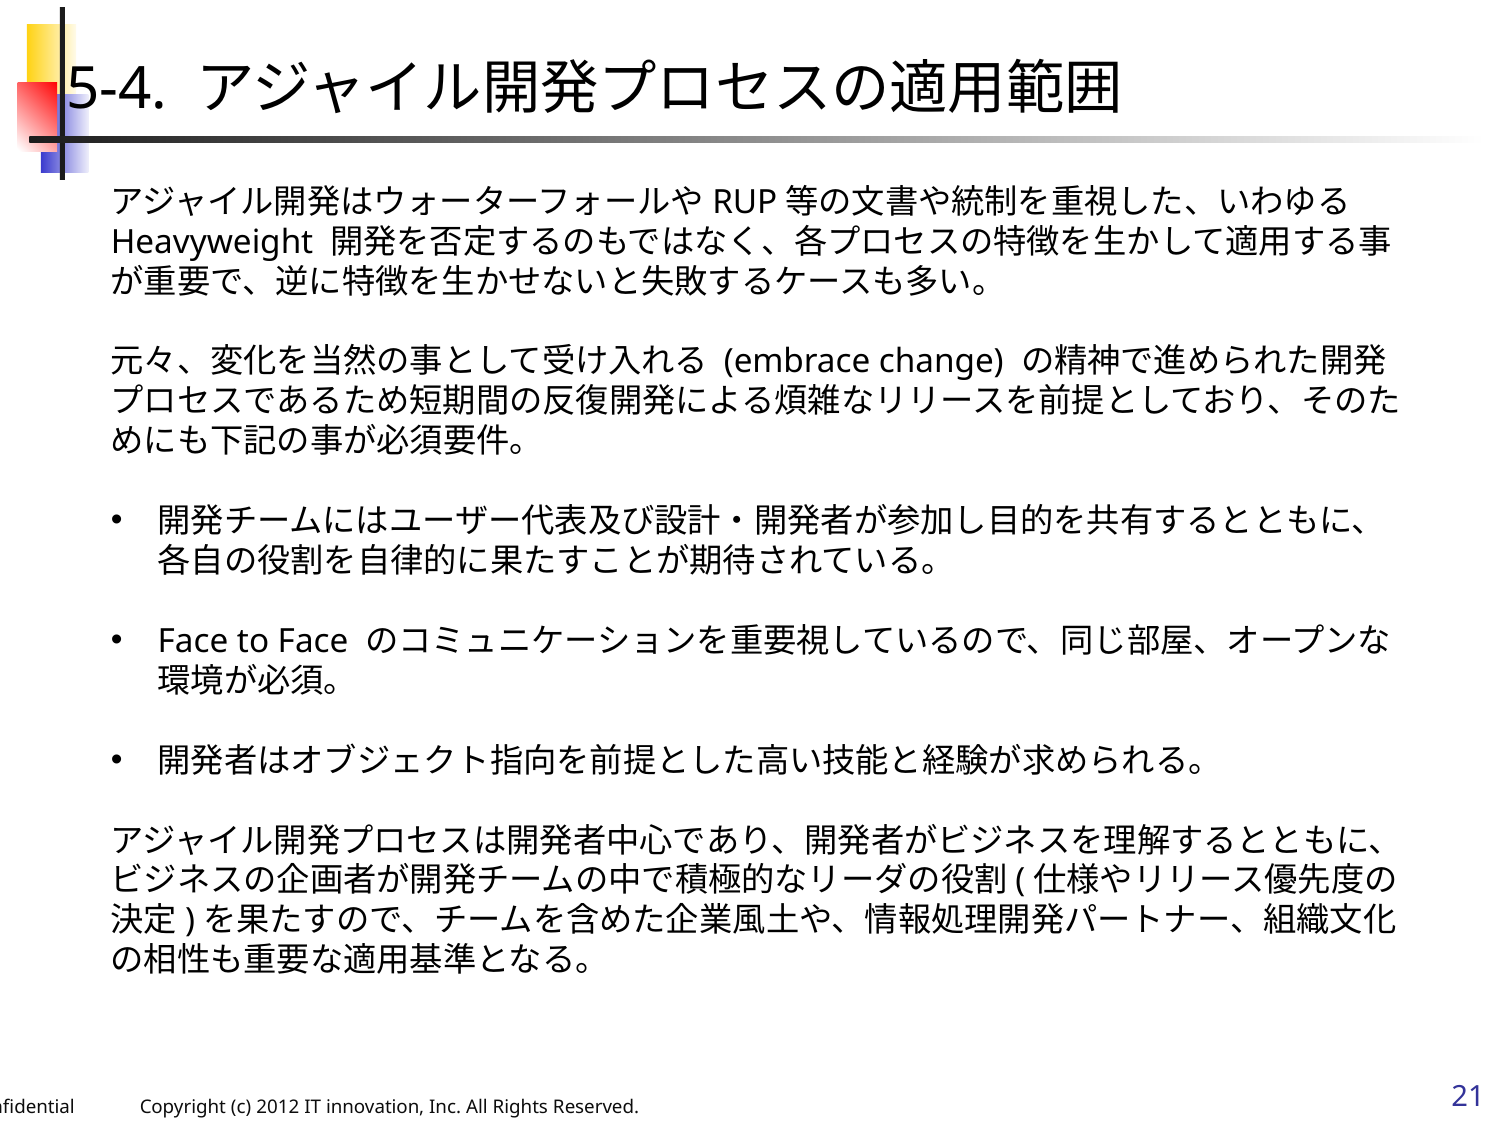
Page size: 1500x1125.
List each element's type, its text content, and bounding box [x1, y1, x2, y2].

text_box 5-4. アジャイル開発プロセスの適用範囲 [51, 42, 1138, 128]
text_box アジャイル開発はウォーターフォールやRUP等の文書や統制を重視した、いわゆる Heavyweight 開発を否定するのもではなく、各プロセスの特徴を生かして適用する事が重要で、逆に特徴を生かせないと失敗するケースも多い。 元々、変化を当然の事として受け入れる (embrace change) の精神で進められた開発プロセスであるため短期間の反復開発による煩雑なリリースを前提としており、そのためにも下記の事が必須要件。 開発チームにはユーザー代表及び設計・開発者が参加し目的を共有するとともに、各自の役割を自律的に果たすことが期待されている。 Face to Face のコミュニケーションを重要視しているので、同じ部屋、オープンな環境が必須。 開発者はオブジェクト指向を前提とした高い技能と経験が求められる。 アジャイル開発プロセスは開発者中心であり、開発者がビジネスを理解するとともに、ビジネスの企画者が開発チームの中で積極的なリーダの役割(仕様やリリース優先度の決定)を果たすので、チームを含めた企業風土や、情報処理開発パートナー、組織文化の相性も重要な適用基準となる。 [96, 172, 1424, 986]
